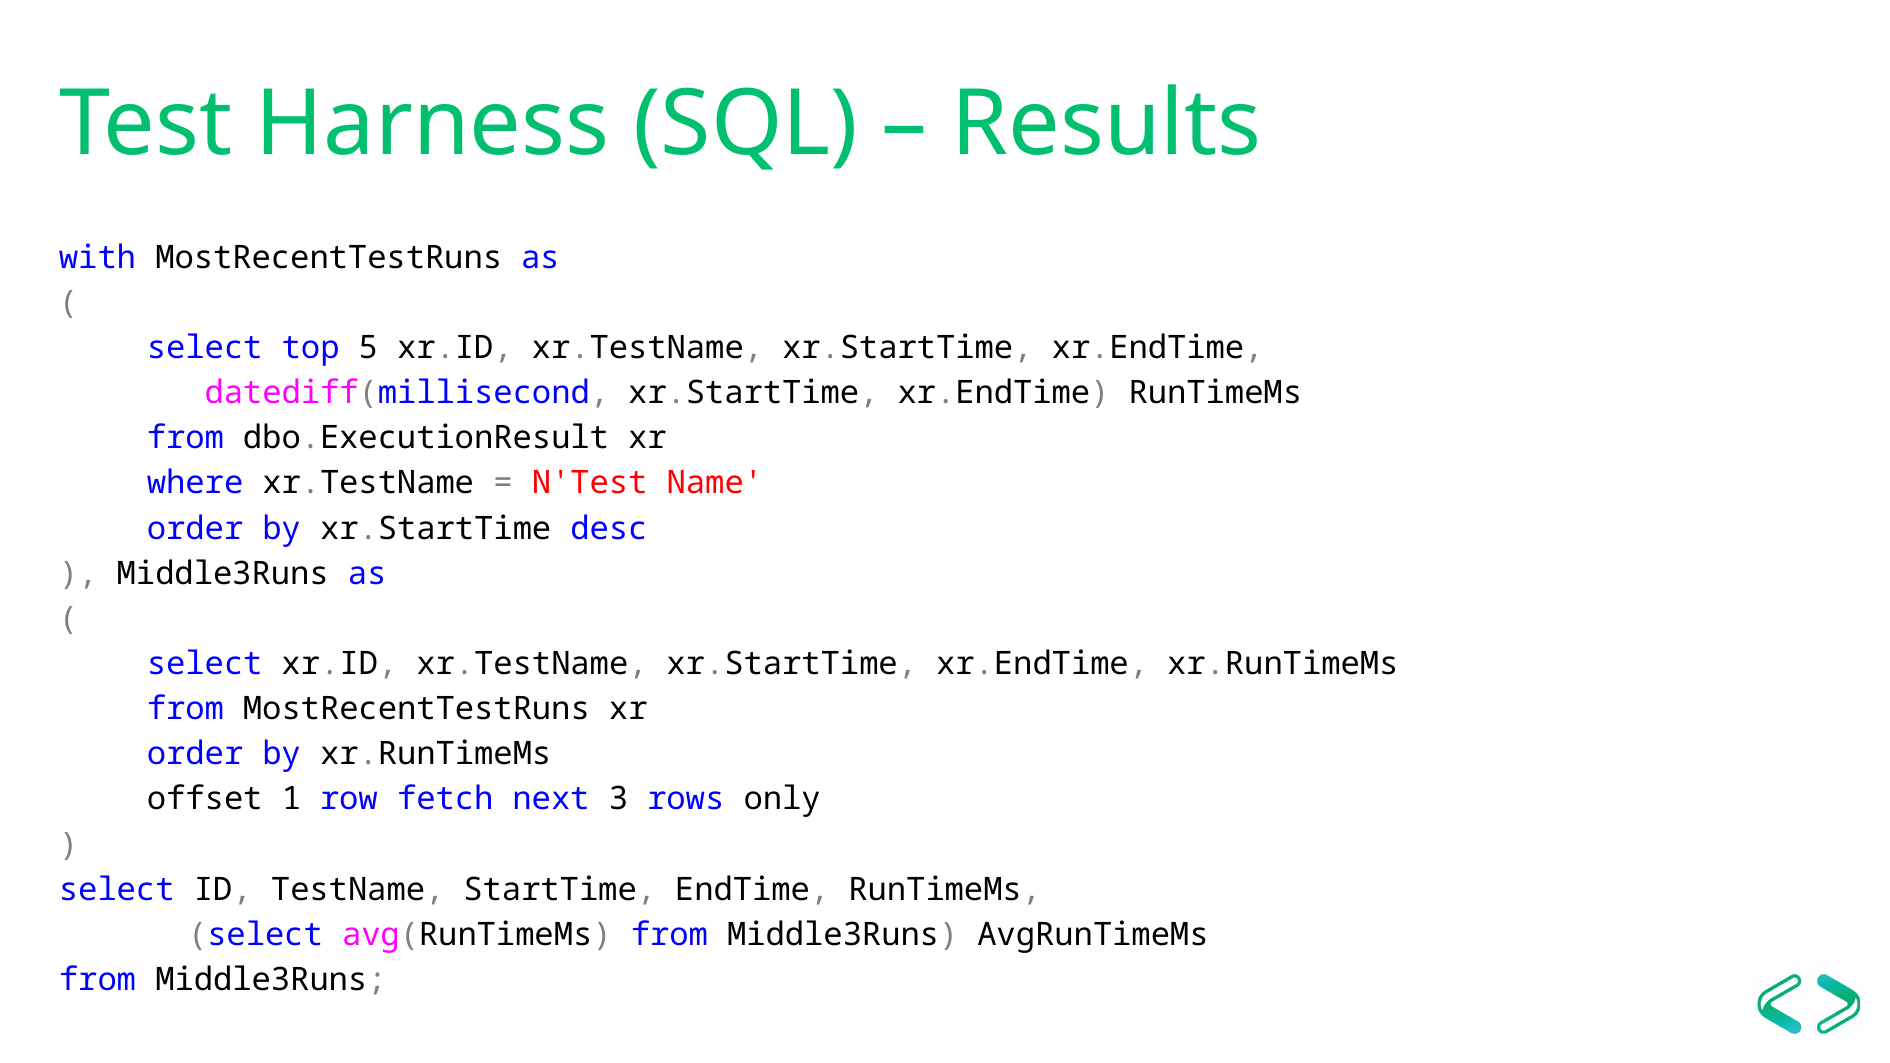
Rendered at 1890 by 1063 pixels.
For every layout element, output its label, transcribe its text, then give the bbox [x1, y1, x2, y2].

list with MostRecentTestRuns as ( select top 5 xr.ID, xr.TestName, xr.StartTime, xr.EndTime, datediff(millisecond, xr.StartTime, xr.EndTime) RunTimeMs from dbo.ExecutionResult xr where xr.TestName = N'Test Name' order by xr.StartTime desc ), Middle3Runs as ( select xr.ID, xr.TestName, xr.StartTime, xr.EndTime, xr.RunTimeMs from MostRecentTestRuns xr order by xr.RunTimeMs offset 1 row fetch next 3 rows only ) select ID, TestName, StartTime, EndTime, RunTimeMs, (select avg(RunTimeMs) from Middle3Runs) AvgRunTimeMs from Middle3Runs; [59, 236, 1831, 1004]
title Test Harness (SQL) – Results [59, 59, 1831, 178]
